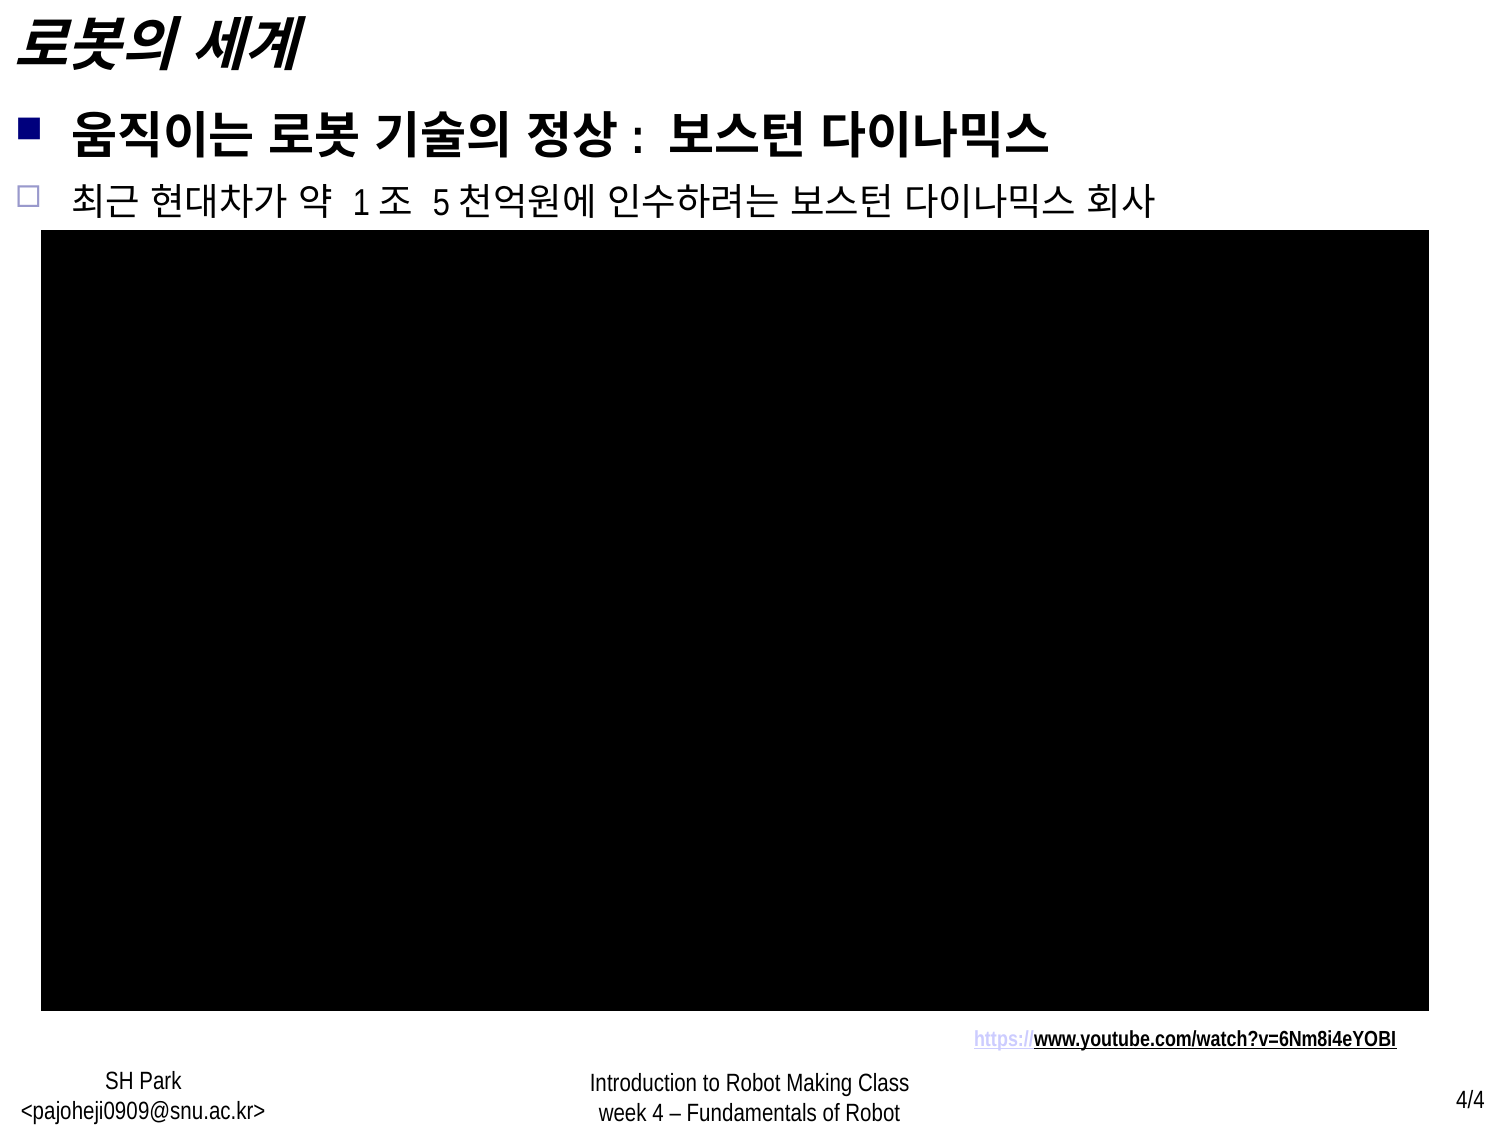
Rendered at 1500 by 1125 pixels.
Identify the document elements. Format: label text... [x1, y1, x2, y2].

slide_number SH Park <pajoheji0909@snu.ac.kr> [0, 1057, 288, 1125]
text_box 움직이는 로봇 기술의 정상: 보스턴 다이나믹스 [0, 103, 1198, 164]
footer Introduction to Robot Making Class week 4 – Fundamentals of Robot [288, 1058, 1500, 1125]
text_box 로봇의 세계 [0, 0, 1500, 85]
text_box 최근 현대차가 약 1조 5천억원에 인수하려는 보스턴 다이나믹스 회사 [0, 178, 1471, 224]
text_box https://www.youtube.com/watch?v=6Nm8i4eYOBI [926, 1017, 1450, 1059]
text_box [40, 229, 1430, 1012]
